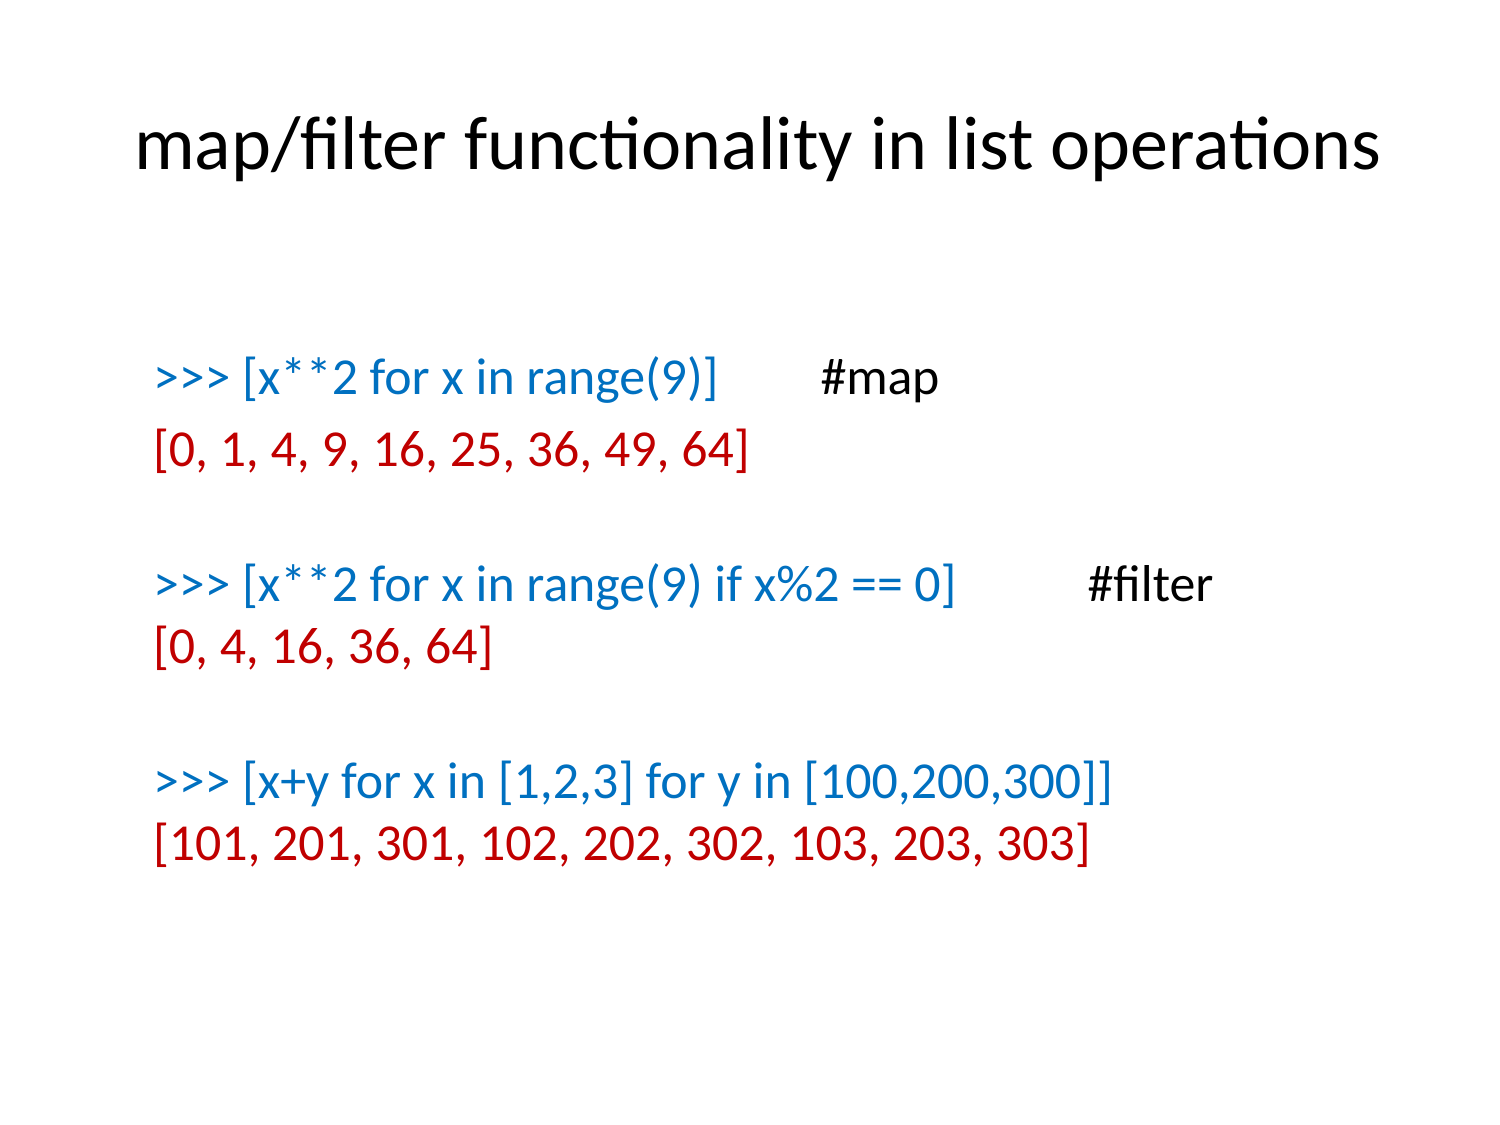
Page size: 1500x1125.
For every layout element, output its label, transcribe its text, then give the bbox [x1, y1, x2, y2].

title map/filter functionality in list operations [75, 45, 1425, 233]
list >>> [x**2 for x in range(9)] #map [0, 1, 4, 9, 16, 25, 36, 49, 64] >>> [x**2 for x in range(9) if x%2 == 0] #filter [0, 4, 16, 36, 64] >>> [x+y for x in [1,2,3] for y in [100,200,300]] [101, 201, 301, 102, 202, 302, 103, 203, 303] [75, 262, 1425, 1005]
